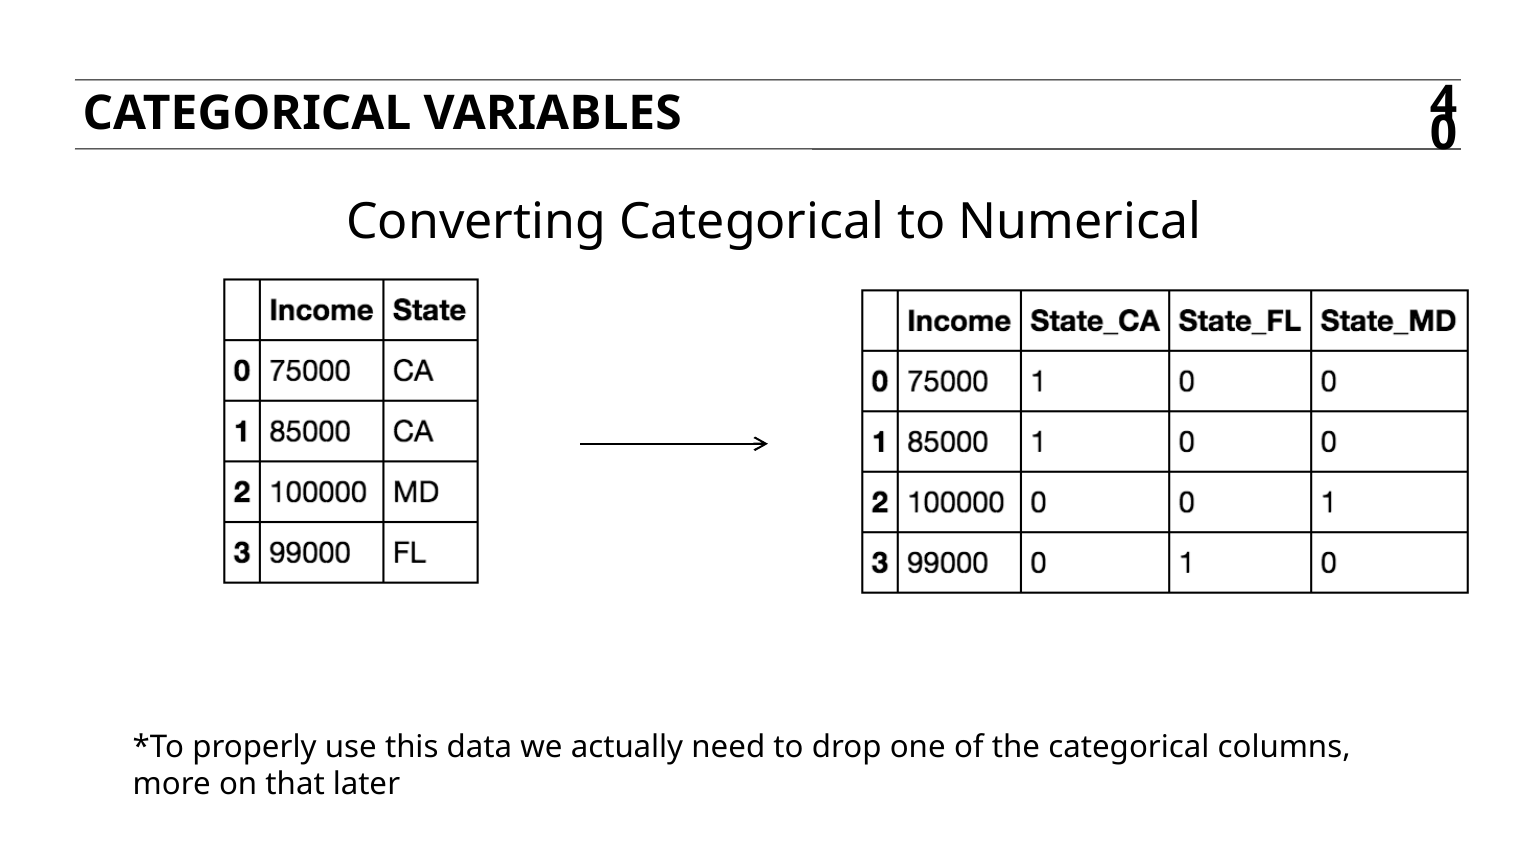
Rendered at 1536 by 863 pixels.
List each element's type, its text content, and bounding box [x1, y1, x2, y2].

picture [855, 280, 1473, 601]
list Categorical variables [67, 81, 1118, 132]
picture [217, 268, 485, 590]
text_box Converting Categorical to Numerical [105, 181, 1443, 407]
slide_number 40 [1419, 86, 1461, 138]
text_box *To properly use this data we actually need to drop one of the categorical columns, more on that later [117, 718, 1393, 809]
